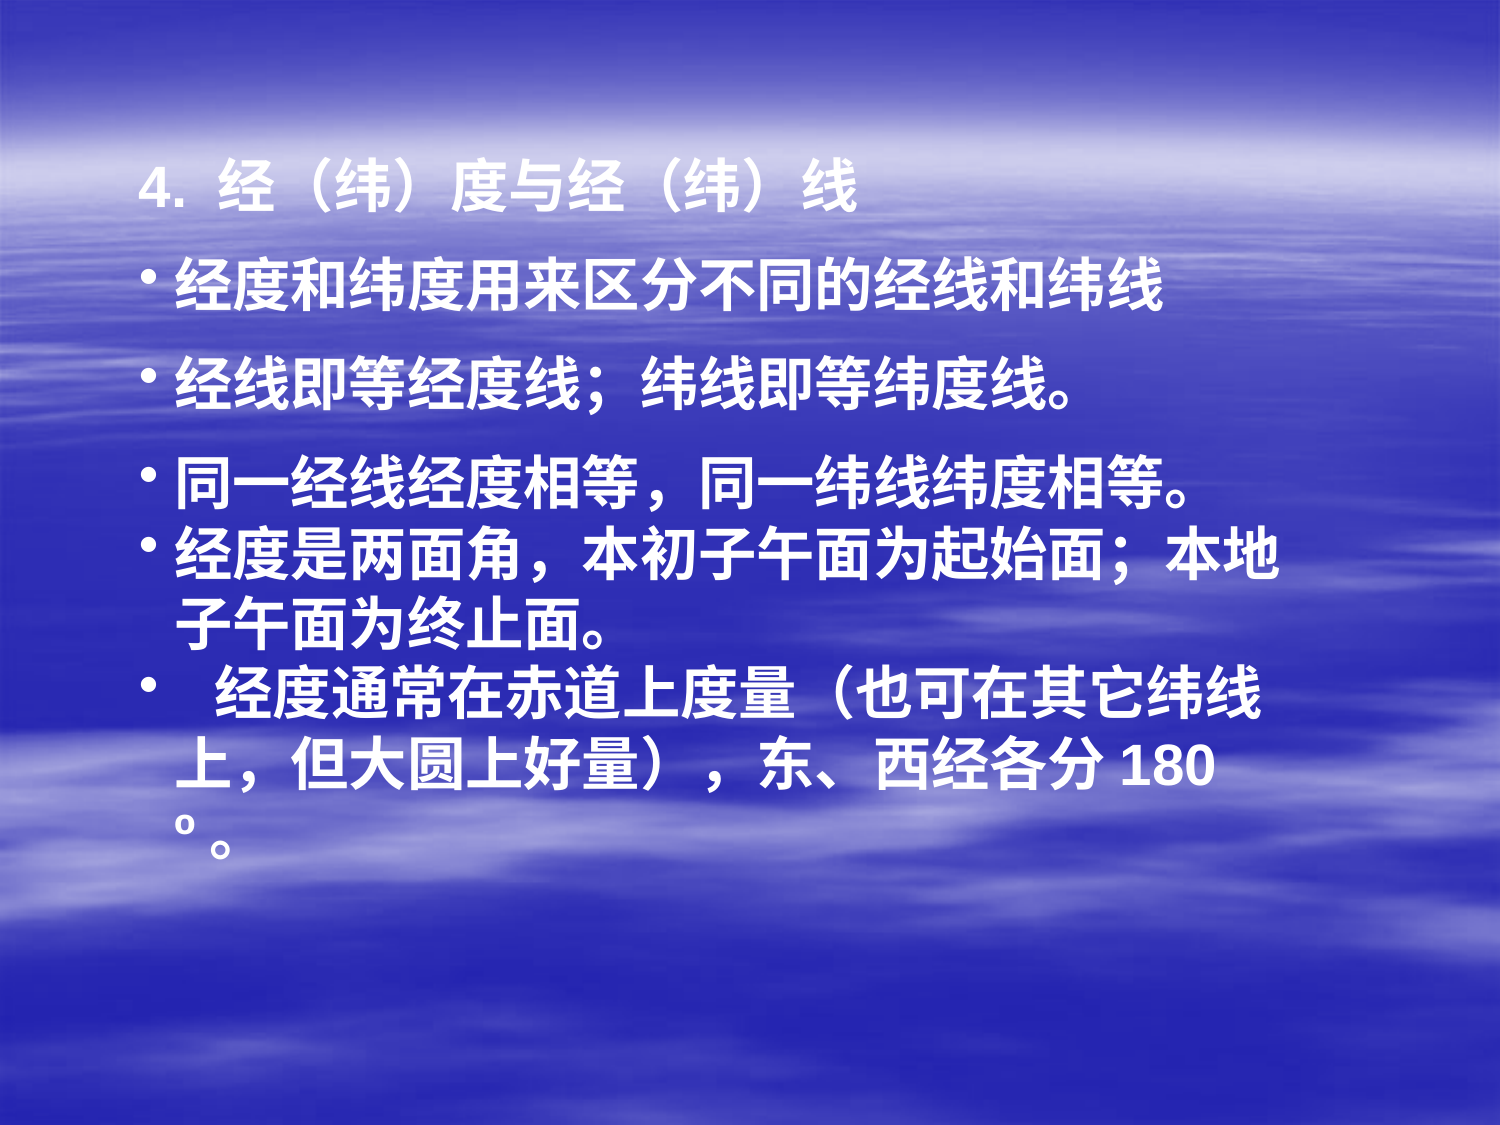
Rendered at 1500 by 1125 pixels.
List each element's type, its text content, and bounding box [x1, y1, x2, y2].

text_box 4. 经（纬）度与经（纬）线 经度和纬度用来区分不同的经线和纬线 经线即等经度线；纬线即等纬度线。 同一经线经度相等，同一纬线纬度相等。 经度是两面角，本初子午面为起始面；本地子午面为终止面。 经度通常在赤道上度量（也可在其它纬线上，但大圆上好量），东、西经各分180 º。 [123, 42, 1341, 974]
